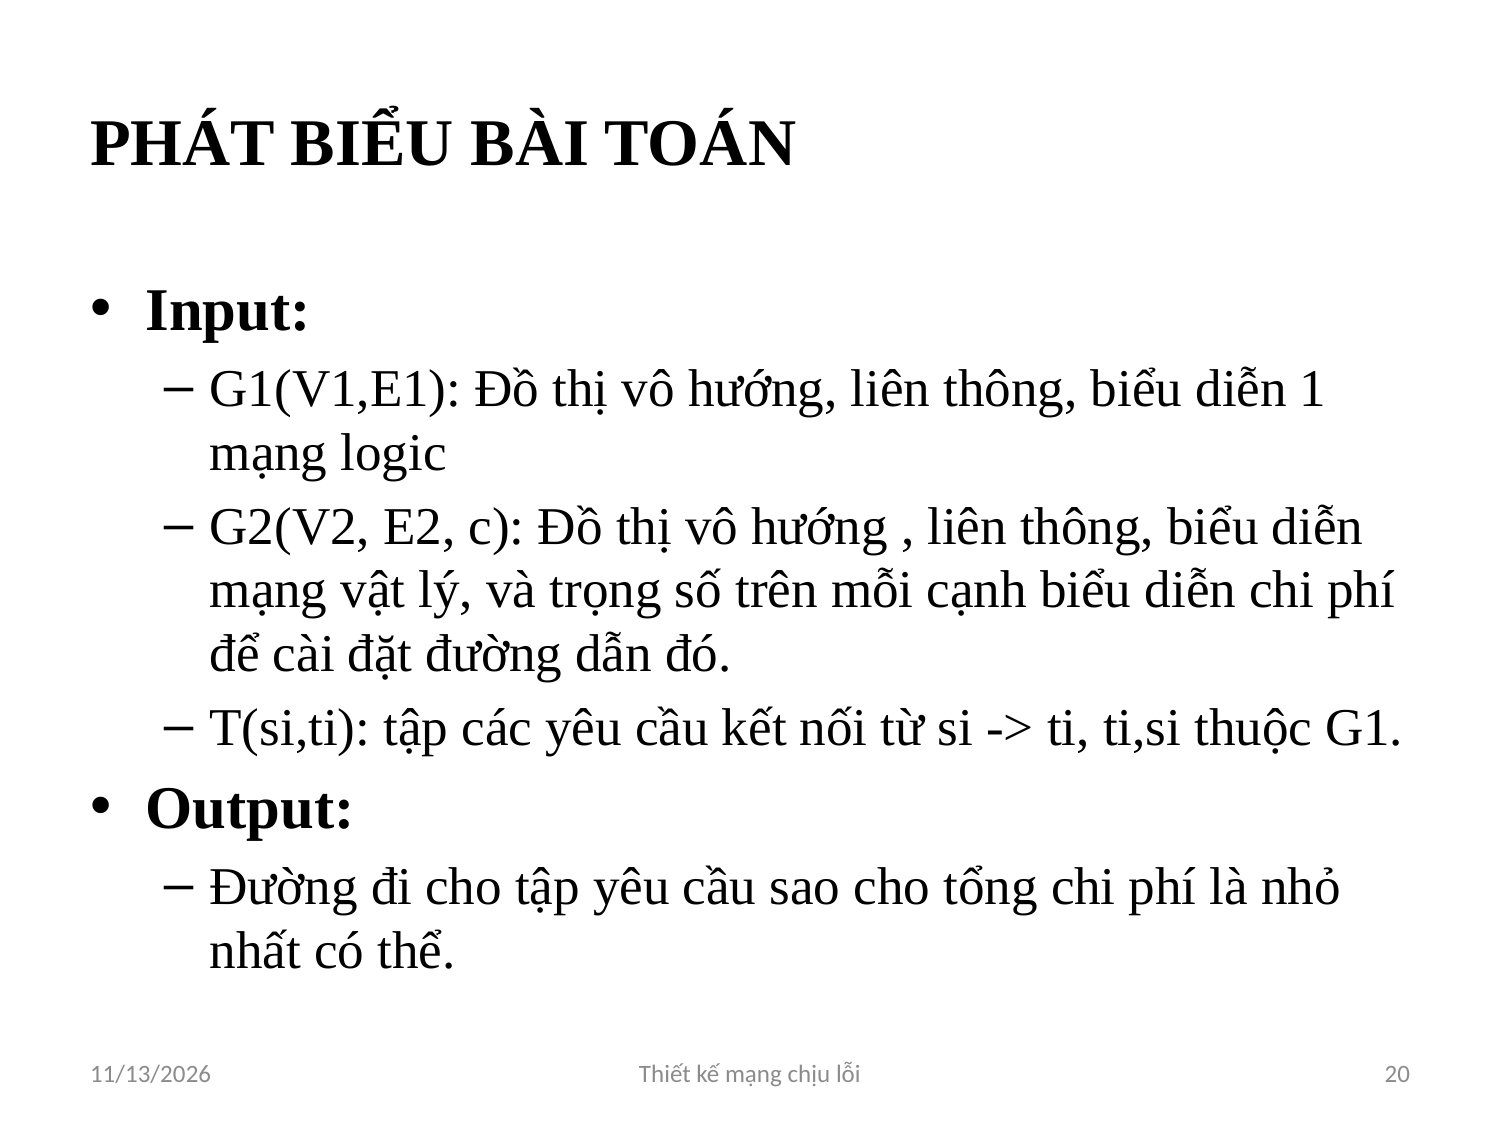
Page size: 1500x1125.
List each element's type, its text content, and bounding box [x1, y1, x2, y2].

title PHÁT BIỂU BÀI TOÁN [75, 45, 1425, 233]
list Input: G1(V1,E1): Đồ thị vô hướng, liên thông, biểu diễn 1 mạng logic G2(V2, E2, c): Đồ thị vô hướng , liên thông, biểu diễn mạng vật lý, và trọng số trên mỗi cạnh biểu diễn chi phí để cài đặt đường dẫn đó. T(si,ti): tập các yêu cầu kết nối từ si -> ti, ti,si thuộc G1. Output: Đường đi cho tập yêu cầu sao cho tổng chi phí là nhỏ nhất có thể. [75, 262, 1425, 1005]
slide_number 20 [1074, 1042, 1425, 1103]
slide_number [75, 1042, 425, 1103]
footer Thiết kế mạng chịu lỗi [512, 1042, 988, 1103]
